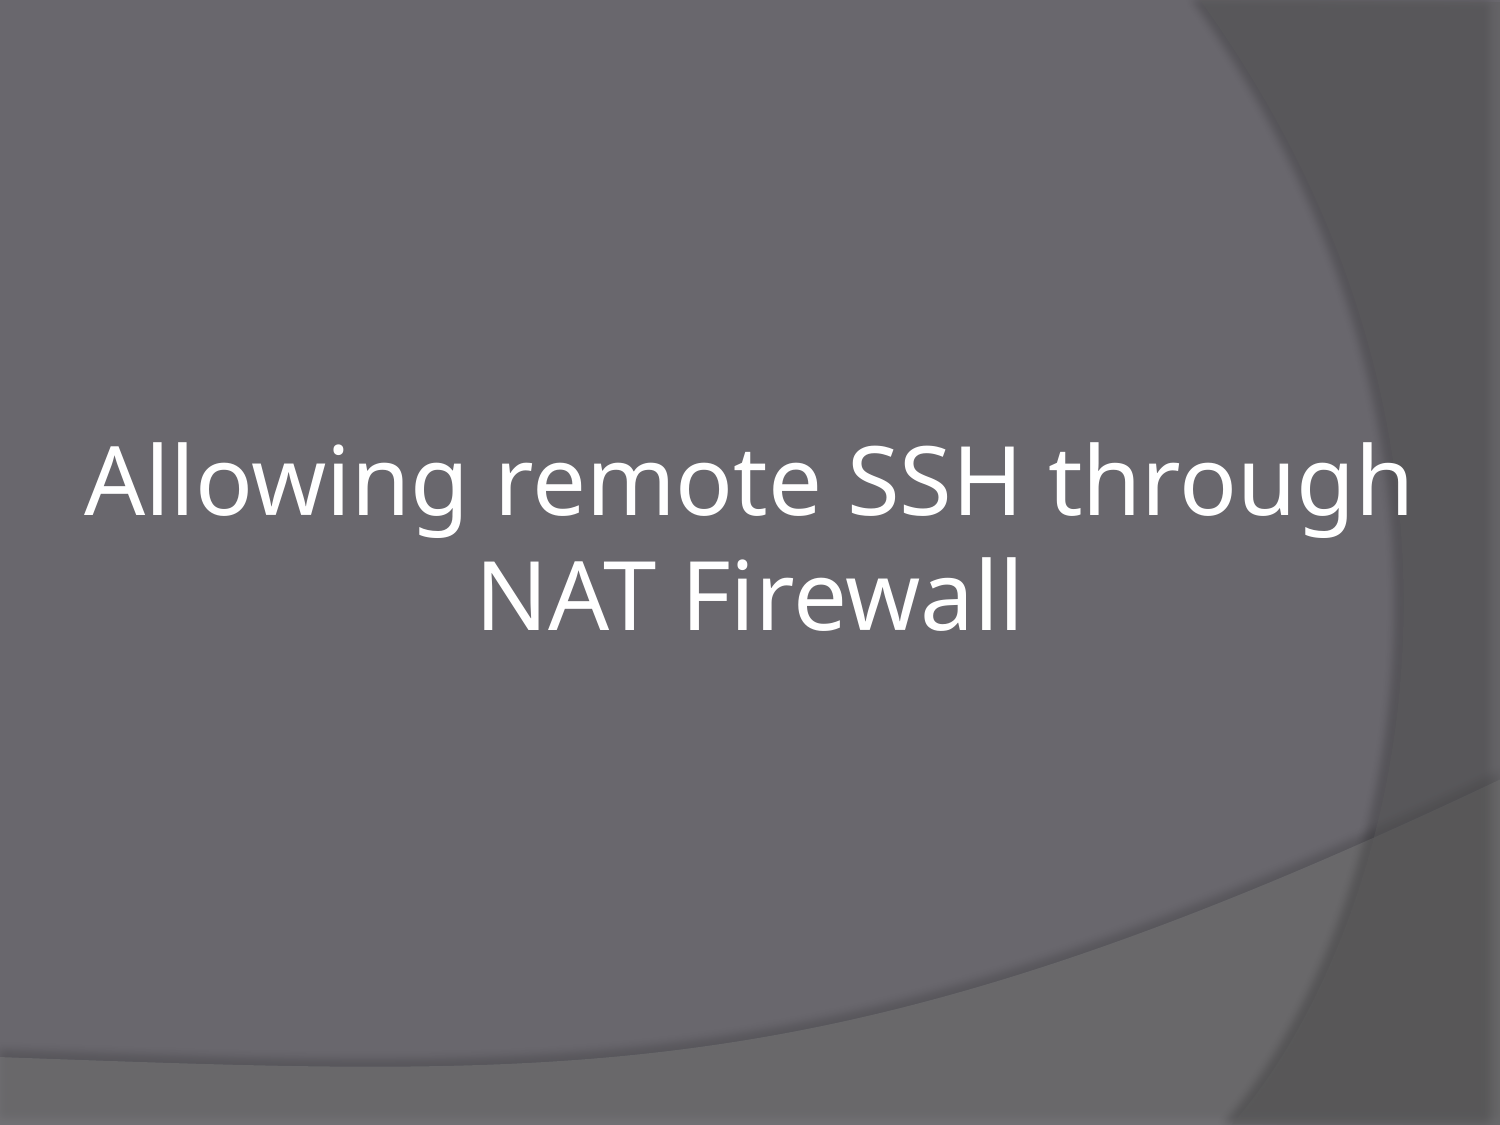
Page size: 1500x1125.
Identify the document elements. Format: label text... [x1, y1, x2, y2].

title Allowing remote SSH through NAT Firewall [75, 45, 1425, 1025]
